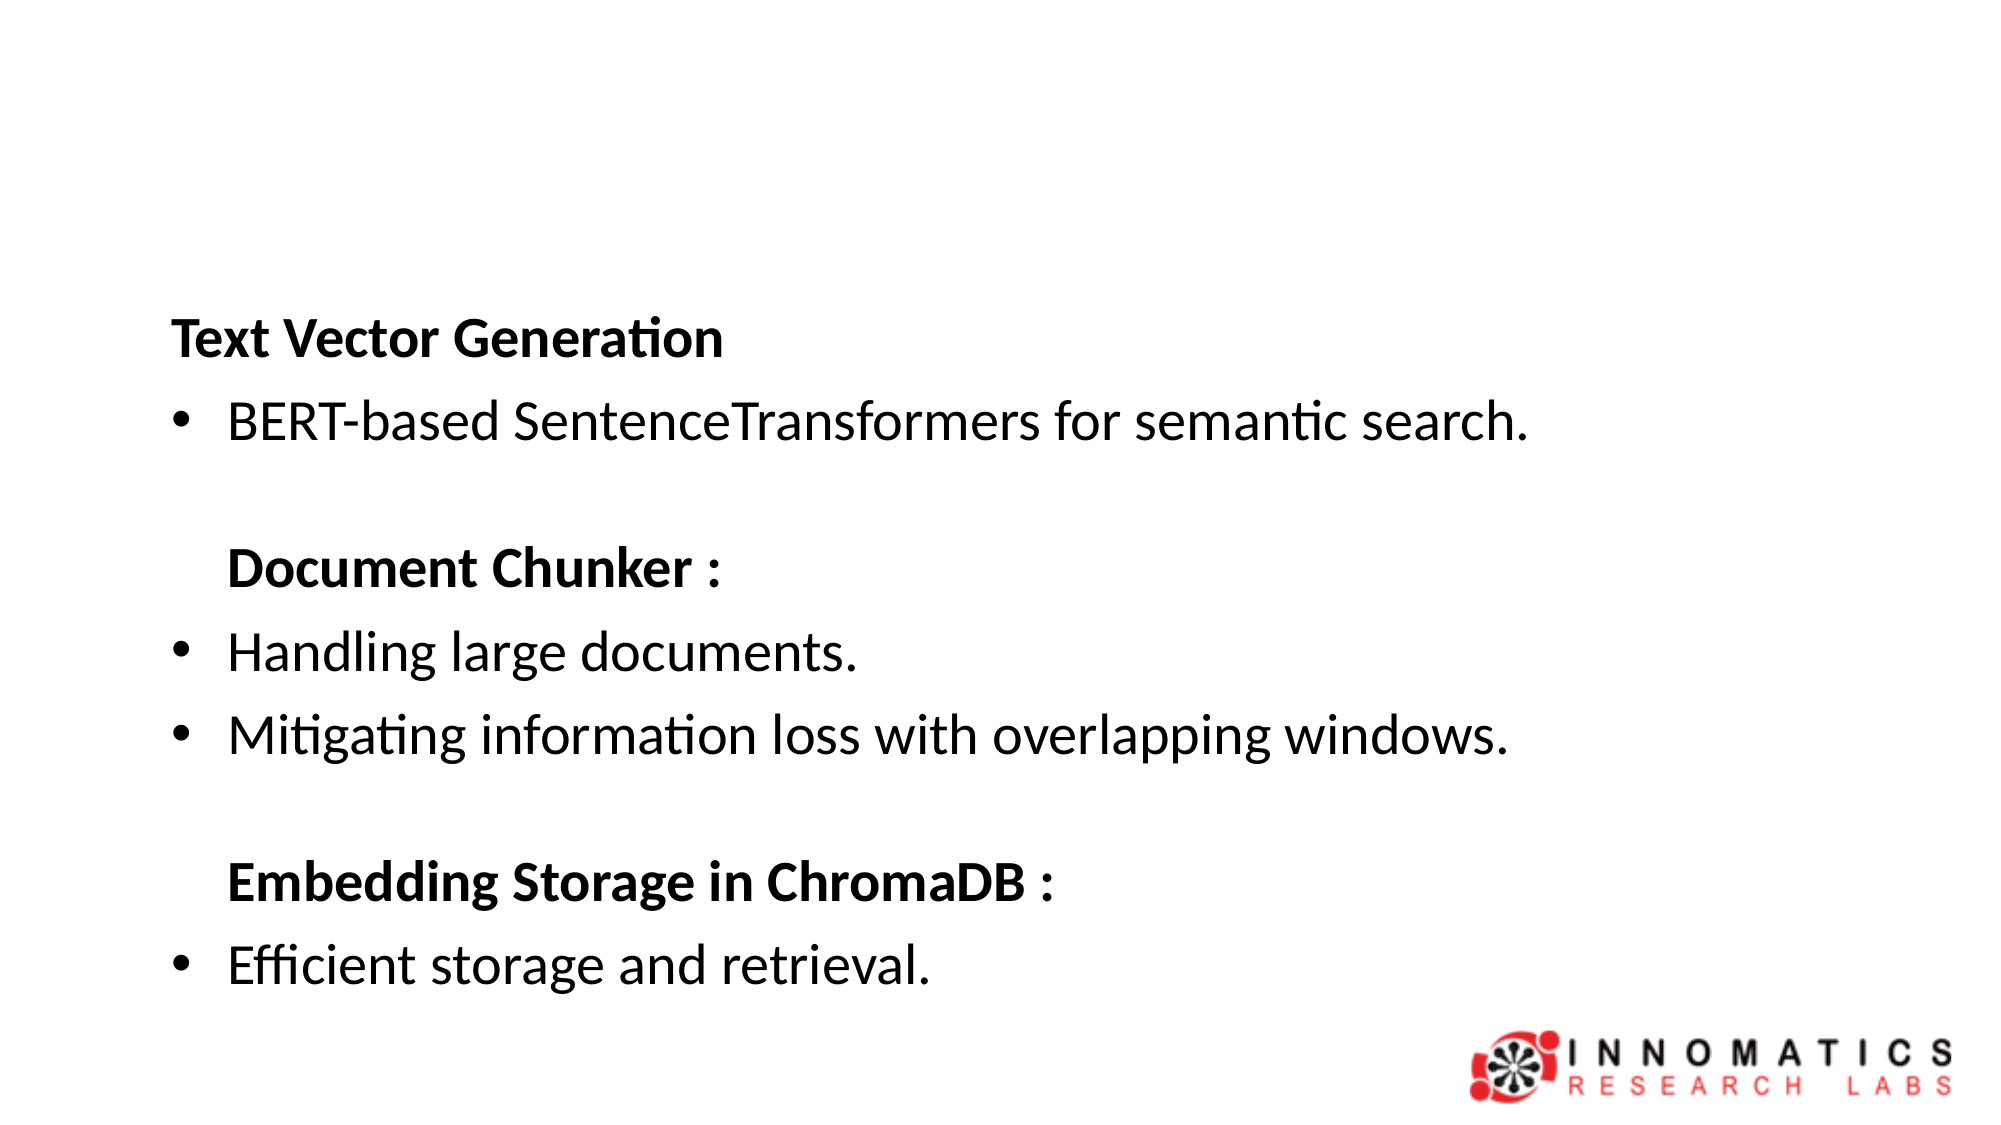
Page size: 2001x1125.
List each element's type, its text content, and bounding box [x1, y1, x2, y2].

list Text Vector Generation BERT-based SentenceTransformers for semantic search. Document Chunker : Handling large documents. Mitigating information loss with overlapping windows. Embedding Storage in ChromaDB : Efficient storage and retrieval. [137, 299, 1863, 1014]
picture [1445, 1014, 1975, 1125]
